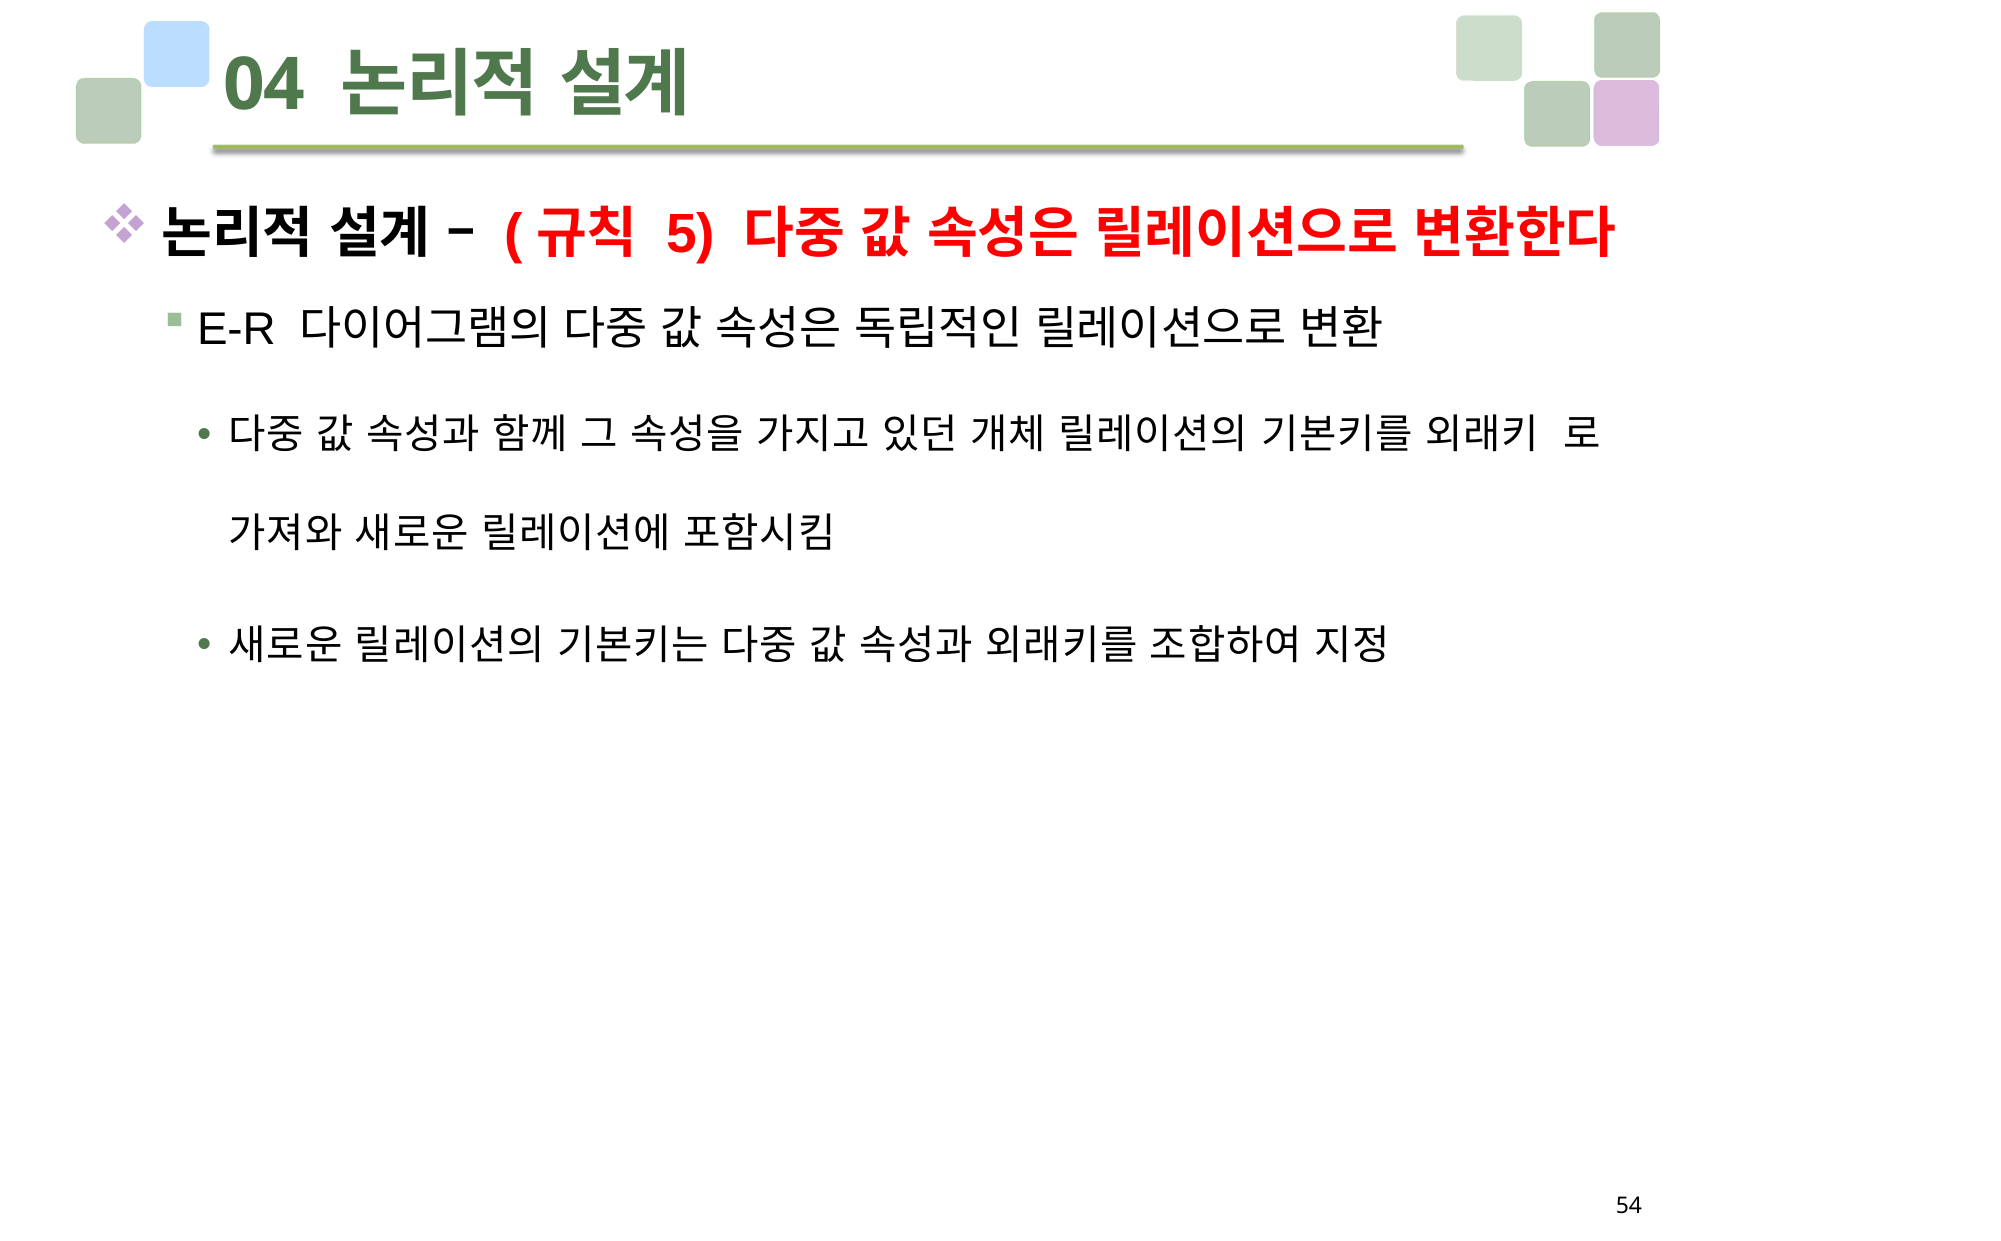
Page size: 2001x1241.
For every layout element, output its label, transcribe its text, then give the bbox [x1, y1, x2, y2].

picture [75, 77, 142, 144]
picture [1594, 12, 1661, 78]
text_box 논리적 설계 – (규칙 5) 다중 값 속성은 릴레이션으로 변환한다 E-R 다이어그램의 다중 값 속성은 독립적인 릴레이션으로 변환 다중 값 속성과 함께 그 속성을 가지고 있던 개체 릴레이션의 기본키를 외래키 로 가져와 새로운 릴레이션에 포함시킴 새로운 릴레이션의 기본키는 다중 값 속성과 외래키를 조합하여 지정 [97, 194, 1666, 668]
title 04 논리적 설계 [221, 34, 701, 194]
picture [143, 21, 210, 87]
picture [1456, 15, 1523, 81]
picture [1524, 80, 1591, 147]
slide_number 54 [1611, 1195, 1647, 1241]
picture [701, 142, 1469, 159]
picture [208, 142, 221, 159]
picture [1593, 80, 1660, 146]
